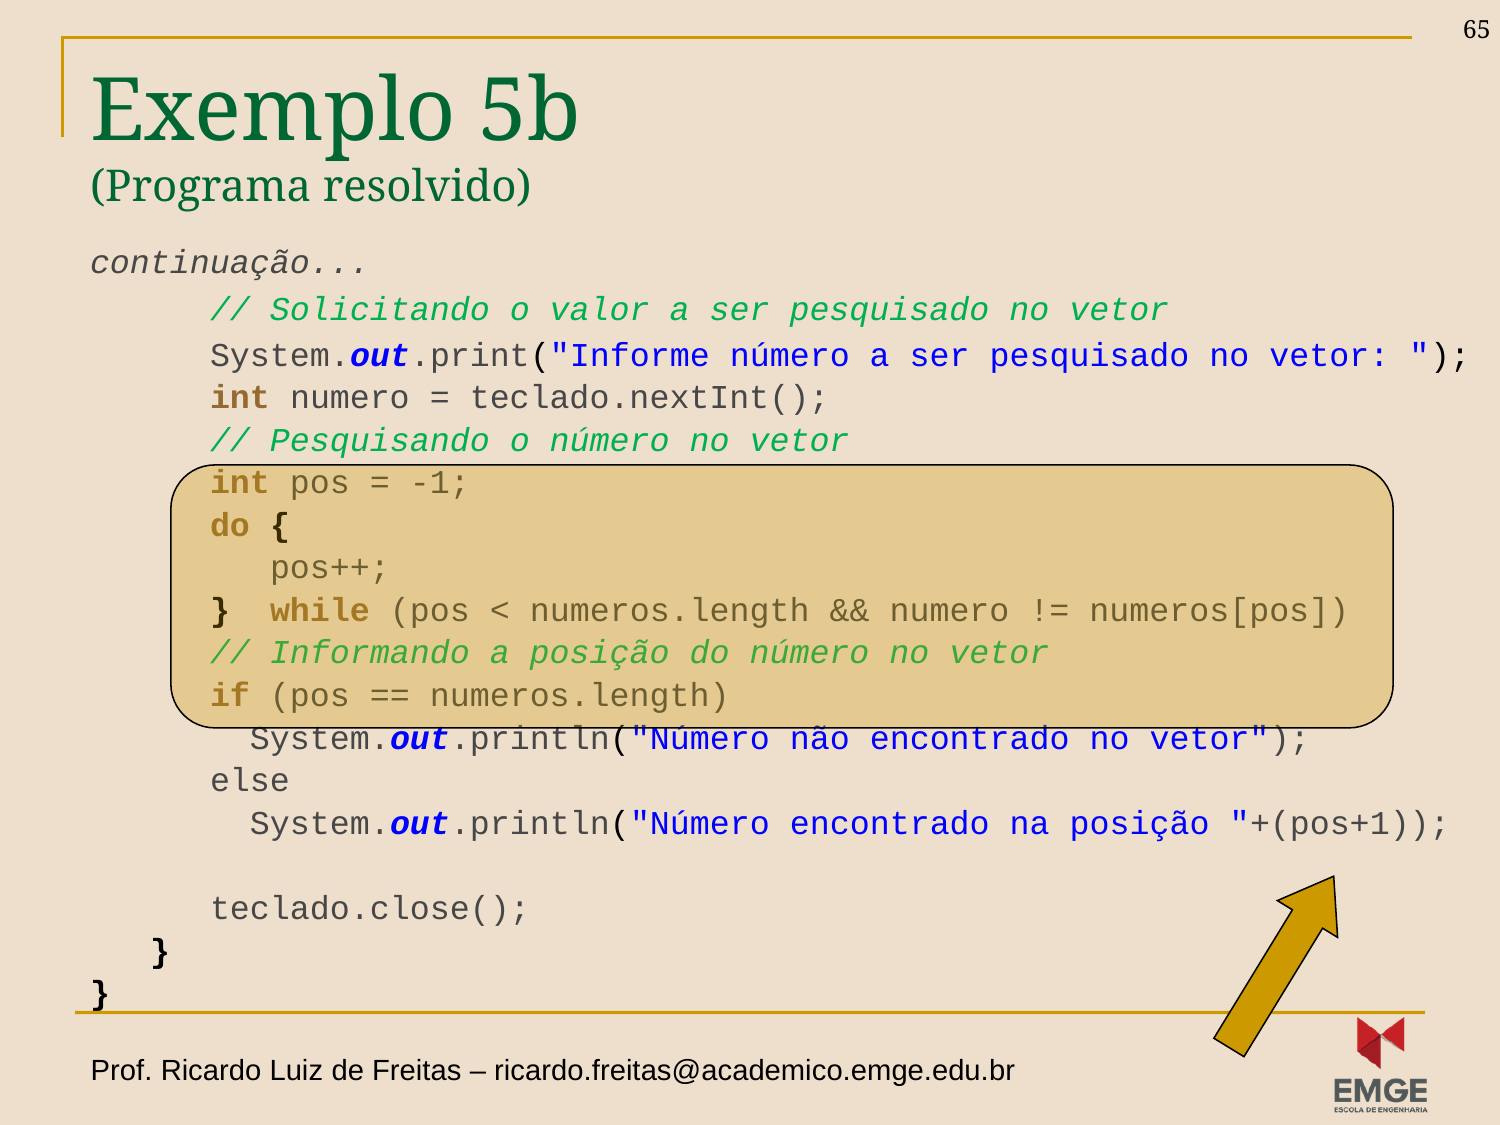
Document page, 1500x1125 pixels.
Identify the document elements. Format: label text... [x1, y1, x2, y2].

text_box continuação... // Solicitando o valor a ser pesquisado no vetor System.out.print("Informe número a ser pesquisado no vetor: "); int numero = teclado.nextInt(); // Pesquisando o número no vetor int pos = -1; do { pos++; } while (pos < numeros.length && numero != numeros[pos]) // Informando a posição do número no vetor if (pos == numeros.length) System.out.println("Número não encontrado no vetor"); else System.out.println("Número encontrado na posição "+(pos+1)); teclado.close(); } } [74, 232, 1500, 1000]
text_box [1213, 876, 1338, 1057]
title Exemplo 5b (Programa resolvido) [75, 45, 1425, 232]
slide_number 65 [1392, 0, 1500, 55]
picture [1328, 1012, 1433, 1116]
text_box [170, 464, 1394, 728]
